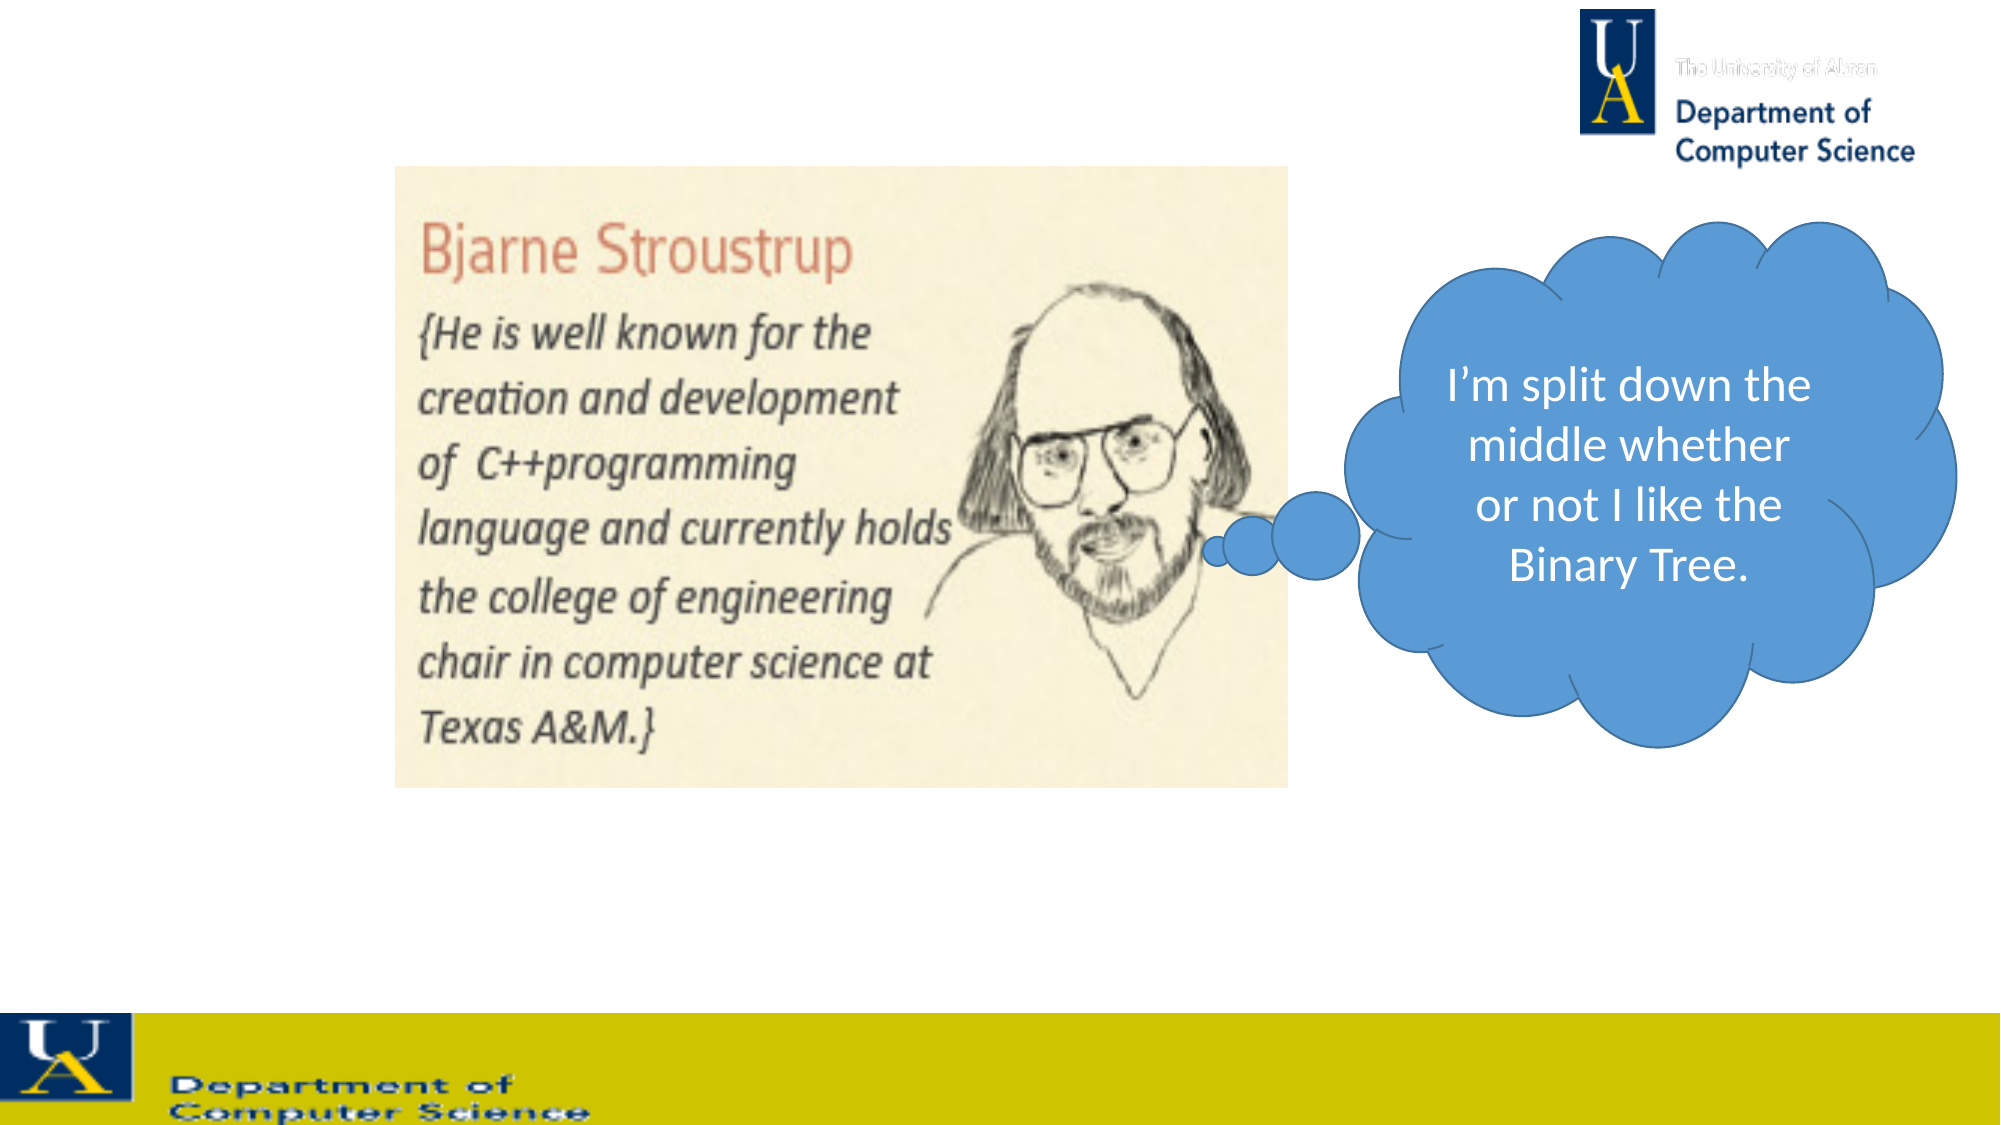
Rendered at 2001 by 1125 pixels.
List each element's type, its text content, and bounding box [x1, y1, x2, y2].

text_box I’m split down the middle whether or not I like the Binary Tree. [1288, 221, 1958, 749]
picture [0, 1013, 2000, 1125]
picture [1580, 9, 2001, 198]
picture [395, 166, 1288, 788]
